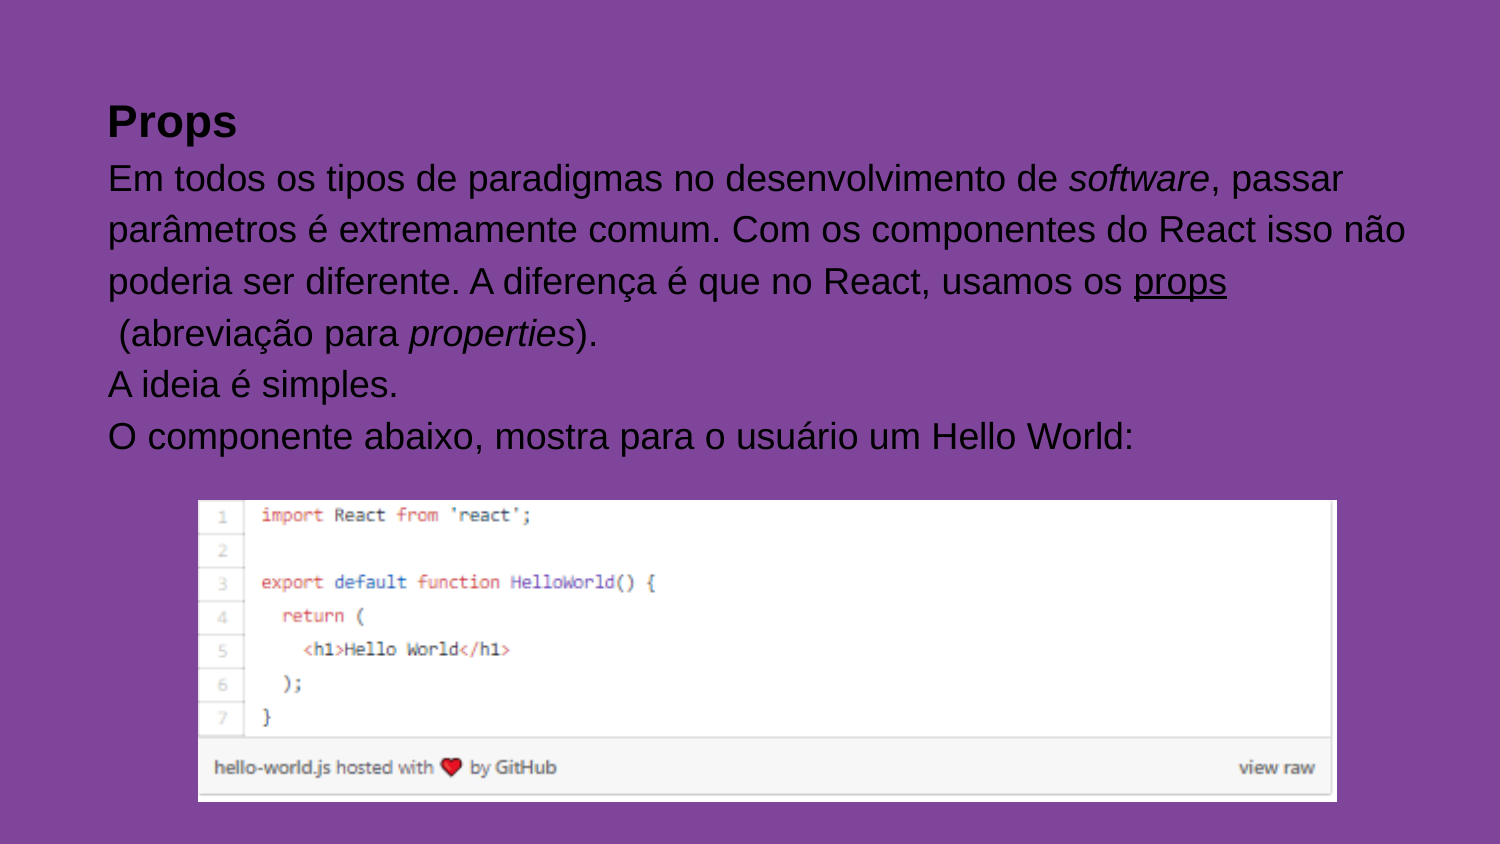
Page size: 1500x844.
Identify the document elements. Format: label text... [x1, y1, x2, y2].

list Props Em todos os tipos de paradigmas no desenvolvimento de software, passar parâmetros é extremamente comum. Com os componentes do React isso não poderia ser diferente. A diferença é que no React, usamos os props (abreviação para properties). A ideia é simples. O componente abaixo, mostra para o usuário um Hello World: [74, 68, 1426, 495]
text_box [39, 62, 576, 153]
picture [198, 500, 1338, 803]
